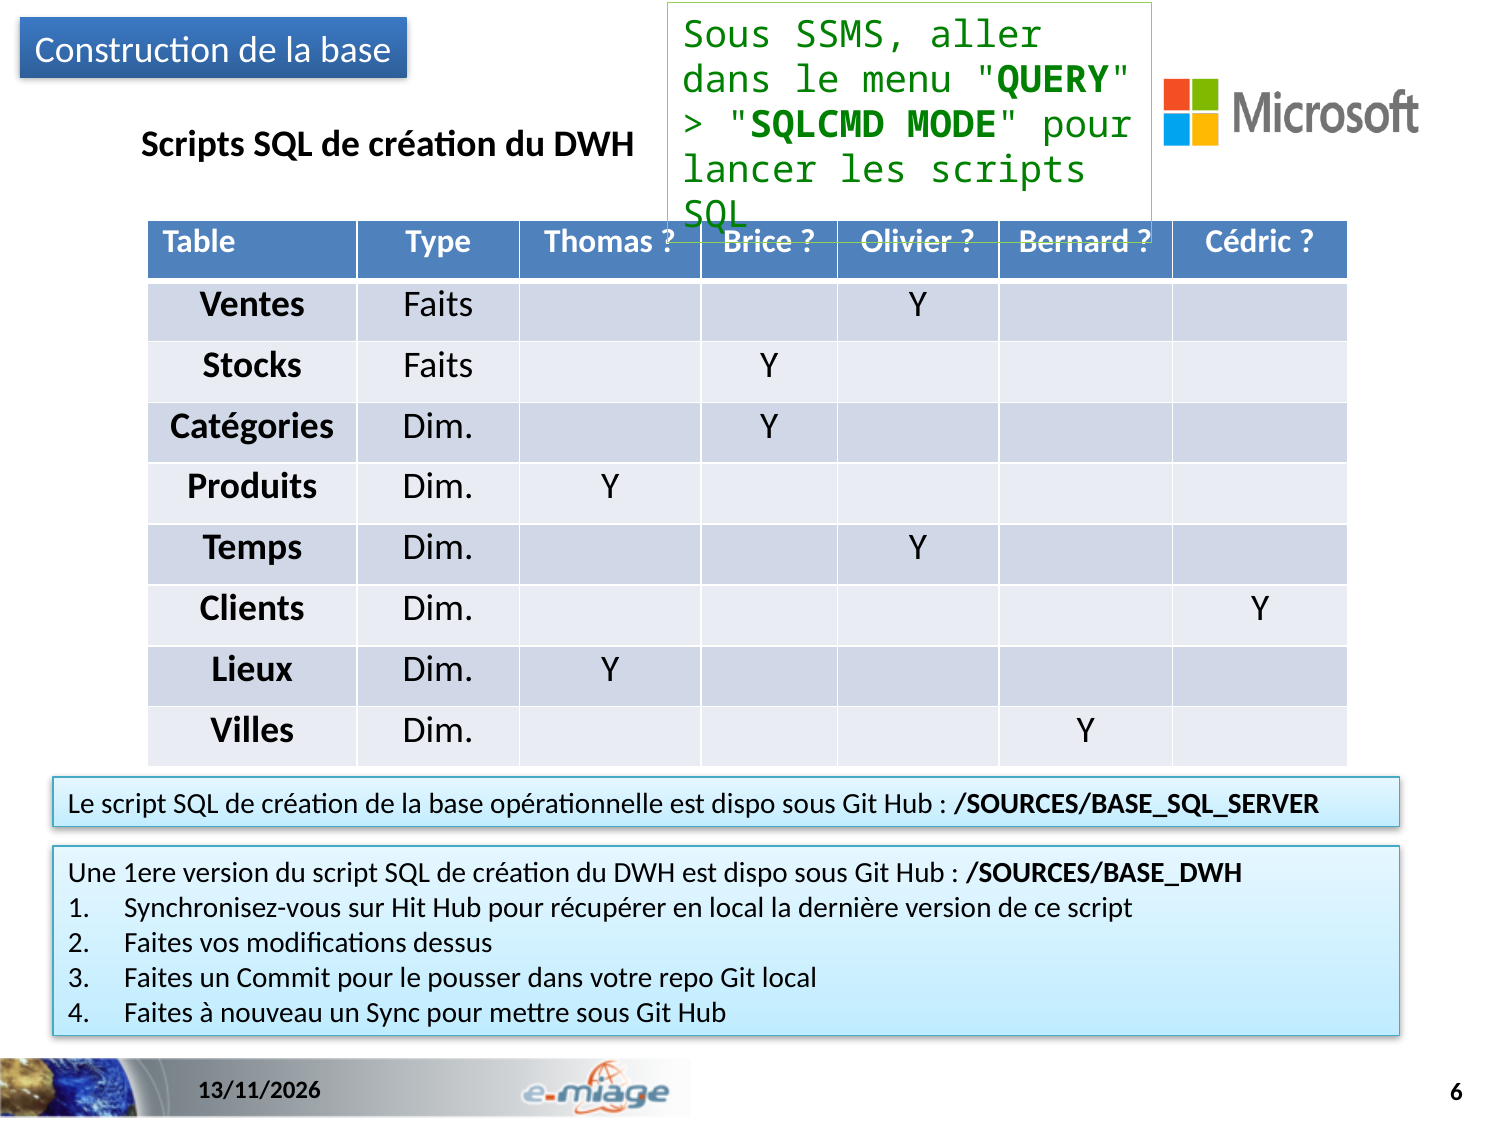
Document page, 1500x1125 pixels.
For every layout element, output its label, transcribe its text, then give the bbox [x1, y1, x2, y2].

table_header Table [148, 221, 356, 278]
table_cell Faits [358, 284, 519, 341]
table_cell [1173, 342, 1347, 402]
table_cell [1173, 647, 1347, 706]
table_cell Dim. [358, 707, 519, 766]
table_cell Lieux [148, 647, 356, 706]
table_cell [702, 284, 837, 341]
table_cell Y [1000, 707, 1172, 766]
table_cell Dim. [358, 403, 519, 462]
text_box Construction de la base [19, 17, 407, 78]
table_cell [838, 586, 998, 645]
table_header Cédric ? [1173, 221, 1347, 278]
table_cell [702, 647, 837, 706]
table_cell [1000, 647, 1172, 706]
table_cell Y [1173, 586, 1347, 645]
table_cell Villes [148, 707, 356, 766]
table_cell [1000, 403, 1172, 462]
table_cell [520, 586, 700, 645]
table_cell [1173, 525, 1347, 584]
table_header Type [358, 221, 519, 278]
table_cell [520, 403, 700, 462]
table_header Brice ? [702, 243, 837, 278]
table_cell Catégories [148, 403, 356, 462]
text_box Le script SQL de création de la base opérationnelle est dispo sous Git Hub : /SOURCES/BASE_SQL_SERVER [52, 776, 1400, 827]
table_cell [702, 464, 837, 523]
table_cell Dim. [358, 464, 519, 523]
table_cell [520, 707, 700, 766]
table_cell Stocks [148, 342, 356, 402]
text_box Une 1ere version du script SQL de création du DWH est dispo sous Git Hub : /SOURCES/BASE_DWH Synchronisez-vous sur Hit Hub pour récupérer en local la dernière version de ce script Faites vos modifications dessus Faites un Commit pour le pousser dans votre repo Git local Faites à nouveau un Sync pour mettre sous Git Hub [52, 845, 1400, 1036]
table_cell Clients [148, 586, 356, 645]
table_cell [1000, 342, 1172, 402]
table_cell [520, 525, 700, 584]
table_cell Y [702, 403, 837, 462]
text_box Scripts SQL de création du DWH [126, 111, 651, 171]
table_cell [1173, 707, 1347, 766]
table_cell Dim. [358, 647, 519, 706]
table_cell [702, 707, 837, 766]
table_header Thomas ? [520, 221, 700, 278]
table_cell [838, 707, 998, 766]
table_cell [838, 647, 998, 706]
table_header Bernard ? [1000, 221, 1172, 278]
table_cell [702, 525, 837, 584]
table_cell [1000, 586, 1172, 645]
table_header Olivier ? [838, 243, 998, 278]
table_cell Y [520, 464, 700, 523]
table_cell Dim. [358, 586, 519, 645]
table_cell Faits [358, 342, 519, 402]
table_cell [838, 464, 998, 523]
table_cell [838, 403, 998, 462]
table_cell [1173, 464, 1347, 523]
table_cell [1000, 284, 1172, 341]
table_cell [520, 284, 700, 341]
table_cell Y [520, 647, 700, 706]
table_cell [838, 342, 998, 402]
table_cell [1000, 525, 1172, 584]
table_cell Ventes [148, 284, 356, 341]
table_cell Dim. [358, 525, 519, 584]
table_cell Produits [148, 464, 356, 523]
table_cell Temps [148, 525, 356, 584]
picture [1127, 37, 1453, 185]
table_cell [1173, 403, 1347, 462]
table_cell Y [838, 284, 998, 341]
table_cell [1000, 464, 1172, 523]
table_cell Y [702, 342, 837, 402]
table_cell Y [838, 525, 998, 584]
picture [0, 1058, 691, 1118]
table_cell [702, 586, 837, 645]
table_cell [520, 342, 700, 402]
text_box Sous SSMS, aller dans le menu "QUERY" > "SQLCMD MODE" pour lancer les scripts SQL [667, 2, 1152, 243]
table_cell [1173, 284, 1347, 341]
